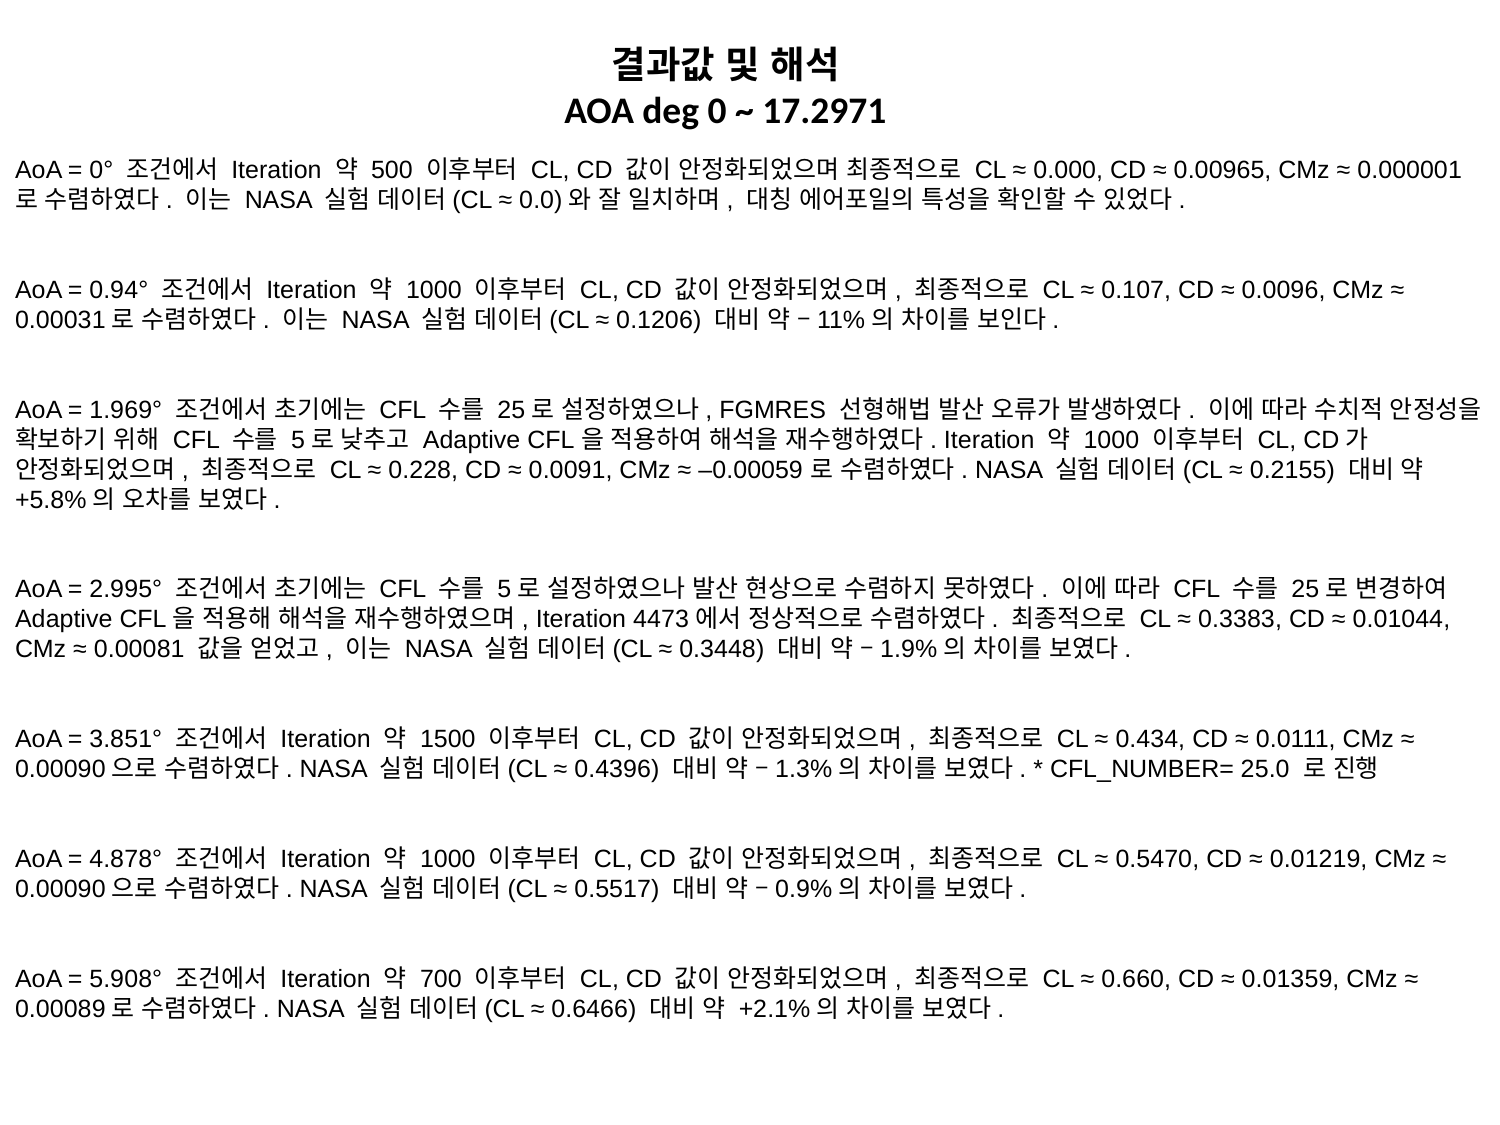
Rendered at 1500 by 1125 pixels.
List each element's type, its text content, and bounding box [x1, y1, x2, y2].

text_box AoA = 0° 조건에서 Iteration 약 500 이후부터 CL, CD 값이 안정화되었으며 최종적으로 CL ≈ 0.000, CD ≈ 0.00965, CMz ≈ 0.000001로 수렴하였다. 이는 NASA 실험 데이터(CL ≈ 0.0)와 잘 일치하며, 대칭 에어포일의 특성을 확인할 수 있었다. AoA = 0.94° 조건에서 Iteration 약 1000 이후부터 CL, CD 값이 안정화되었으며, 최종적으로 CL ≈ 0.107, CD ≈ 0.0096, CMz ≈ 0.00031로 수렴하였다. 이는 NASA 실험 데이터(CL ≈ 0.1206) 대비 약 –11%의 차이를 보인다. AoA = 1.969° 조건에서 초기에는 CFL 수를 25로 설정하였으나, FGMRES 선형해법 발산 오류가 발생하였다. 이에 따라 수치적 안정성을 확보하기 위해 CFL 수를 5로 낮추고 Adaptive CFL을 적용하여 해석을 재수행하였다. Iteration 약 1000 이후부터 CL, CD가 안정화되었으며, 최종적으로 CL ≈ 0.228, CD ≈ 0.0091, CMz ≈ –0.00059로 수렴하였다. NASA 실험 데이터(CL ≈ 0.2155) 대비 약 +5.8%의 오차를 보였다. AoA = 2.995° 조건에서 초기에는 CFL 수를 5로 설정하였으나 발산 현상으로 수렴하지 못하였다. 이에 따라 CFL 수를 25로 변경하여 Adaptive CFL을 적용해 해석을 재수행하였으며, Iteration 4473에서 정상적으로 수렴하였다. 최종적으로 CL ≈ 0.3383, CD ≈ 0.01044, CMz ≈ 0.00081 값을 얻었고, 이는 NASA 실험 데이터(CL ≈ 0.3448) 대비 약 –1.9%의 차이를 보였다. AoA = 3.851° 조건에서 Iteration 약 1500 이후부터 CL, CD 값이 안정화되었으며, 최종적으로 CL ≈ 0.434, CD ≈ 0.0111, CMz ≈ 0.00090으로 수렴하였다. NASA 실험 데이터(CL ≈ 0.4396) 대비 약 –1.3%의 차이를 보였다. * CFL_NUMBER= 25.0 로 진행 AoA = 4.878° 조건에서 Iteration 약 1000 이후부터 CL, CD 값이 안정화되었으며, 최종적으로 CL ≈ 0.5470, CD ≈ 0.01219, CMz ≈ 0.00090으로 수렴하였다. NASA 실험 데이터(CL ≈ 0.5517) 대비 약 –0.9%의 차이를 보였다. AoA = 5.908° 조건에서 Iteration 약 700 이후부터 CL, CD 값이 안정화되었으며, 최종적으로 CL ≈ 0.660, CD ≈ 0.01359, CMz ≈ 0.00089로 수렴하였다. NASA 실험 데이터(CL ≈ 0.6466) 대비 약 +2.1%의 차이를 보였다. [0, 146, 1500, 1120]
text_box 결과값 및 해석 AOA deg 0 ~ 17.2971 [474, 33, 977, 138]
